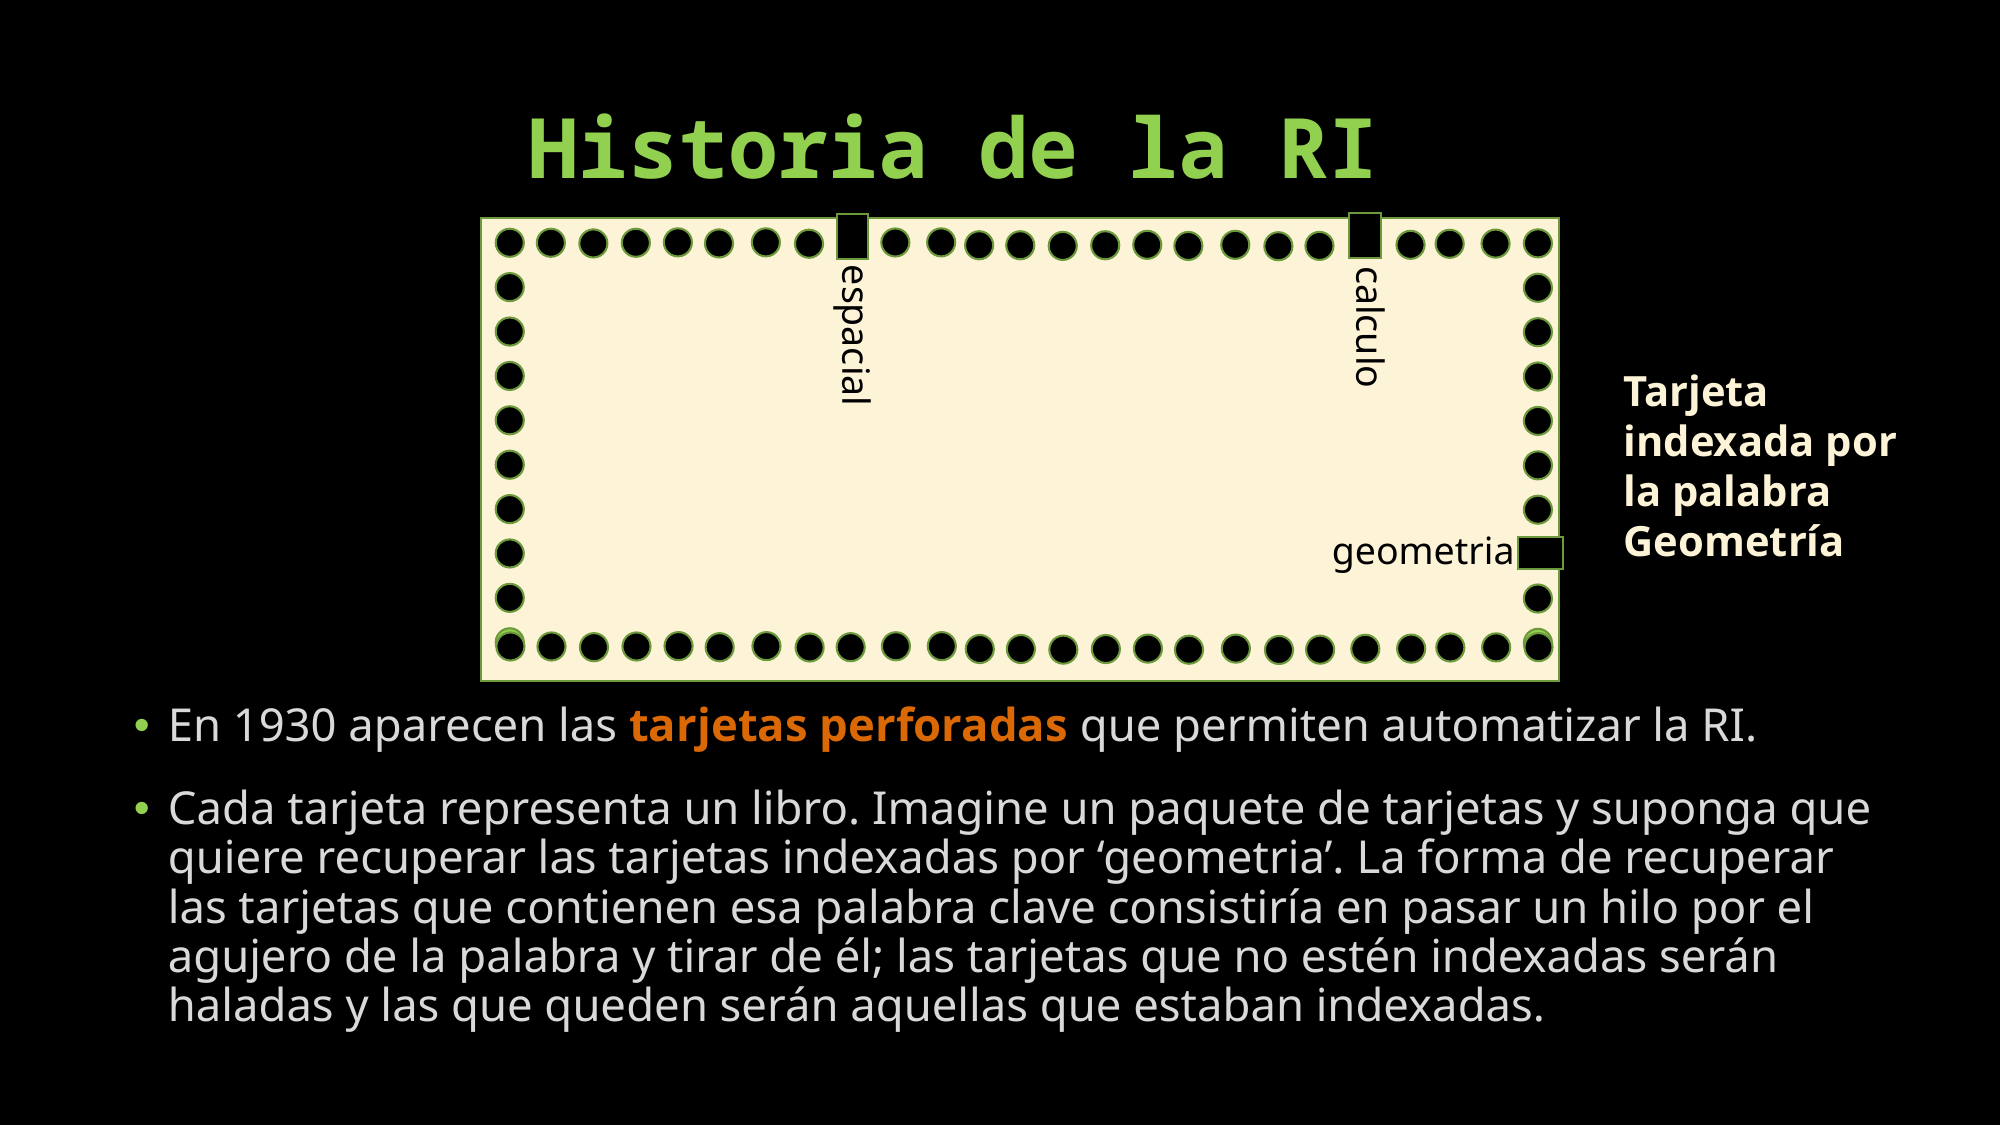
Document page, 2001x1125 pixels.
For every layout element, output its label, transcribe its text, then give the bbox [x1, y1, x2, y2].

text_box geometria [1317, 519, 1530, 580]
text_box [836, 213, 869, 249]
text_box [1005, 230, 1036, 261]
text_box [1396, 633, 1427, 664]
text_box [1305, 634, 1336, 665]
title Historia de la RI [229, 89, 1678, 205]
text_box [663, 631, 694, 662]
text_box [578, 228, 609, 259]
text_box [1522, 317, 1554, 348]
text_box Tarjeta indexada por la palabra Geometría [1608, 357, 1956, 573]
text_box [494, 316, 525, 347]
text_box [1523, 632, 1554, 663]
text_box [1220, 229, 1251, 260]
text_box [494, 494, 525, 525]
text_box [1348, 212, 1382, 251]
text_box [662, 227, 693, 258]
text_box [1481, 632, 1512, 663]
text_box [1132, 229, 1163, 260]
text_box [1522, 228, 1554, 259]
text_box [535, 227, 566, 258]
text_box [1304, 230, 1335, 262]
text_box [1173, 634, 1205, 665]
text_box [1522, 450, 1554, 481]
text_box espacial [827, 249, 888, 422]
text_box [1480, 228, 1511, 259]
text_box [621, 631, 652, 662]
text_box [494, 538, 525, 569]
text_box [704, 632, 735, 663]
text_box [835, 632, 866, 663]
text_box [1522, 405, 1554, 437]
text_box [964, 230, 995, 261]
text_box [480, 217, 1560, 682]
list En 1930 aparecen las tarjetas perforadas que permiten automatizar la RI. Cada tarjeta representa un libro. Imagine un paquete de tarjetas y suponga que quiere recuperar las tarjetas indexadas por ‘geometria’. La forma de recuperar las tarjetas que contienen esa palabra clave consistiría en pasar un hilo por el agujero de la palabra y tirar de él; las tarjetas que no estén indexadas serán haladas y las que queden serán aquellas que estaban indexadas. [118, 695, 1894, 1074]
text_box [880, 631, 912, 662]
text_box [1522, 361, 1554, 392]
text_box [751, 631, 782, 662]
text_box [750, 227, 781, 258]
text_box [1263, 231, 1294, 262]
text_box [926, 631, 957, 662]
text_box [964, 633, 995, 665]
text_box [1522, 272, 1554, 303]
text_box [1522, 583, 1554, 614]
text_box [578, 632, 610, 663]
text_box [1132, 633, 1164, 664]
text_box [536, 631, 567, 662]
text_box [1220, 633, 1251, 664]
text_box [880, 227, 911, 258]
text_box [1048, 634, 1079, 665]
text_box [926, 227, 957, 258]
text_box [1263, 634, 1295, 666]
text_box [494, 227, 525, 258]
text_box [793, 228, 825, 259]
text_box [620, 227, 651, 258]
text_box [1090, 633, 1121, 665]
text_box [794, 632, 825, 663]
text_box calculo [1341, 251, 1402, 404]
text_box [1434, 228, 1465, 259]
text_box [703, 228, 735, 259]
text_box [494, 449, 525, 480]
text_box [1005, 633, 1036, 665]
text_box [1047, 230, 1078, 262]
text_box [1395, 229, 1426, 260]
text_box [1350, 633, 1381, 664]
text_box [494, 582, 525, 613]
text_box [494, 405, 525, 436]
text_box [1522, 627, 1553, 645]
text_box [494, 627, 525, 645]
text_box [1090, 230, 1121, 261]
text_box [1522, 494, 1554, 525]
text_box [494, 360, 525, 392]
text_box [494, 272, 525, 303]
text_box [1173, 230, 1204, 262]
text_box [1530, 536, 1564, 570]
text_box [1435, 632, 1466, 663]
text_box [495, 631, 526, 662]
